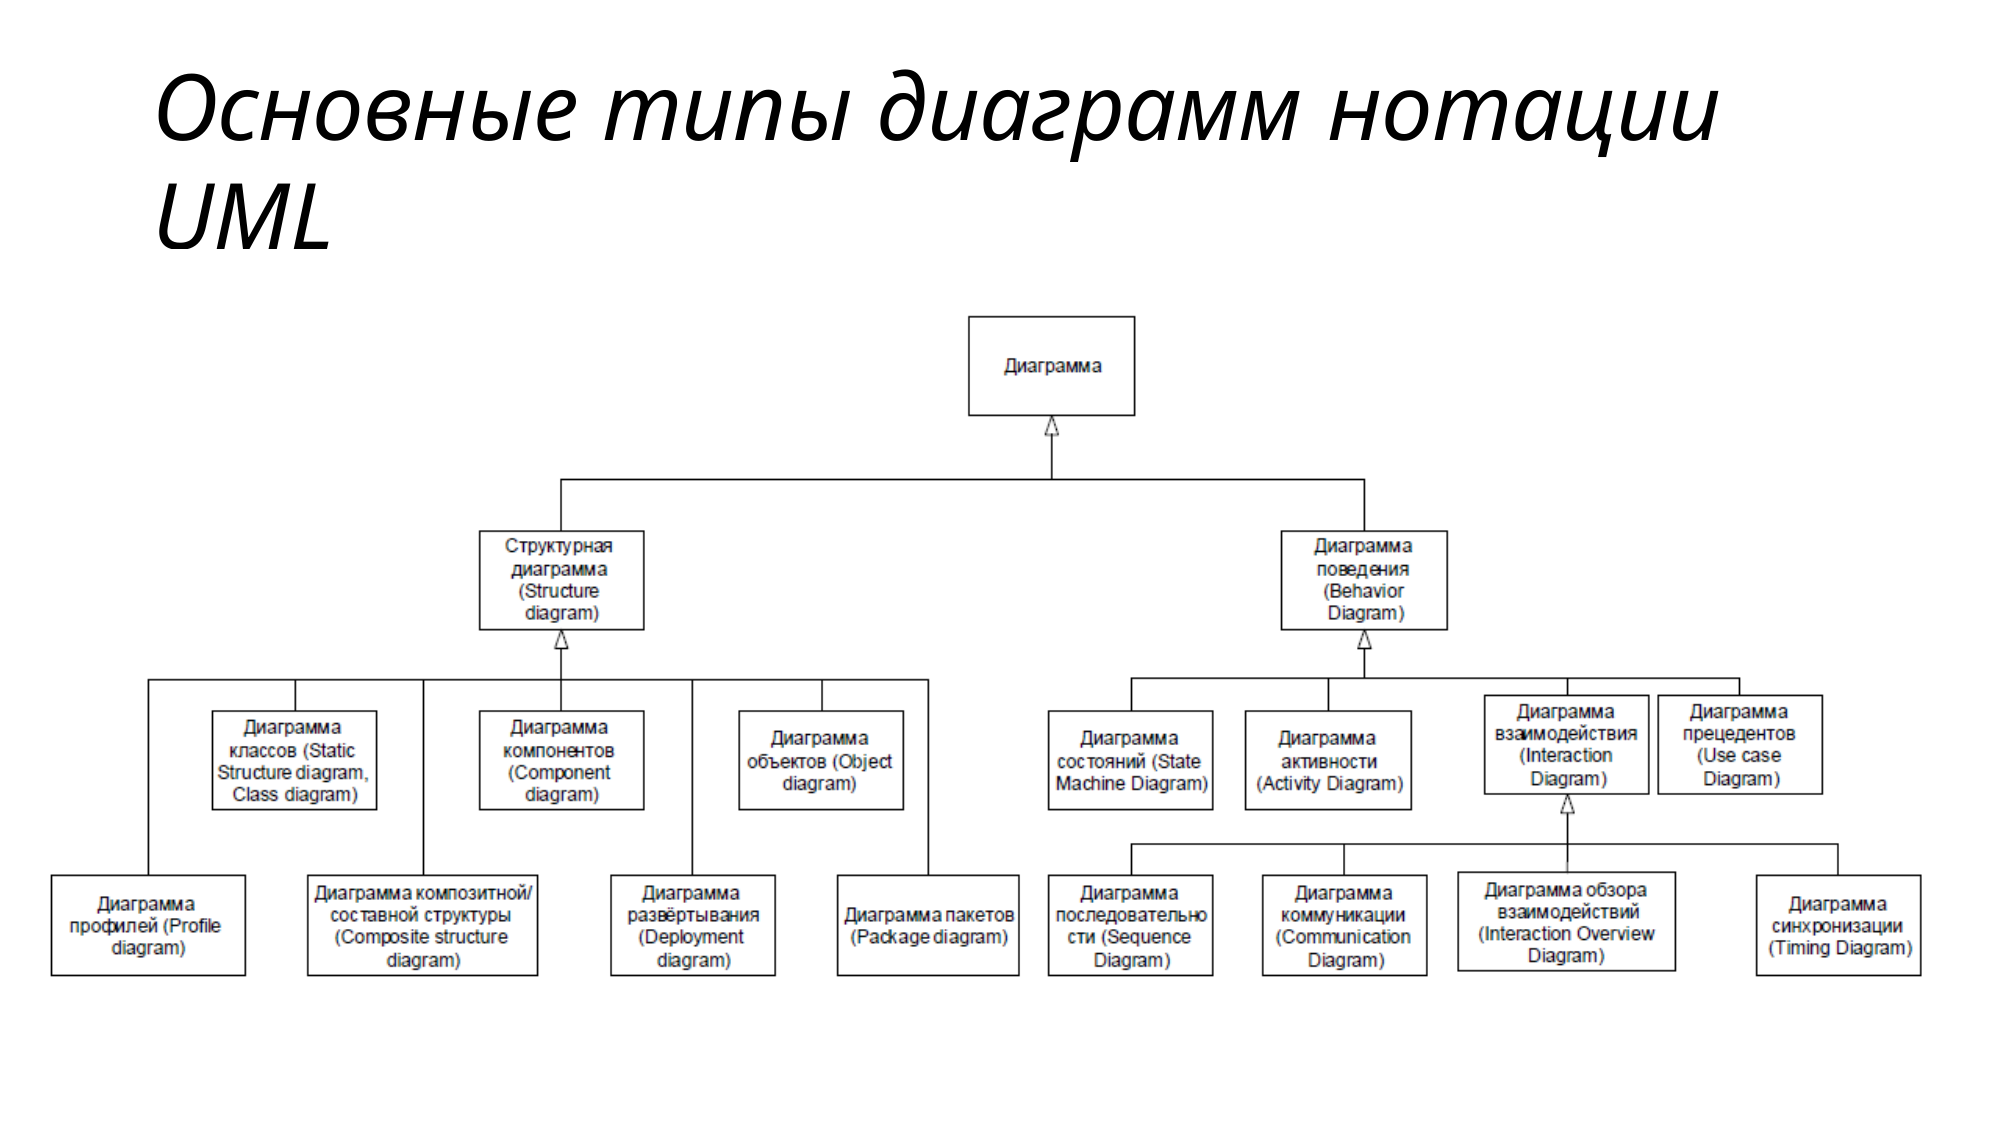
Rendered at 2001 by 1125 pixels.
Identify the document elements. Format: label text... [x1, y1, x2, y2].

title Основные типы диаграмм нотации UML [150, 46, 1735, 249]
picture [26, 249, 1975, 1000]
